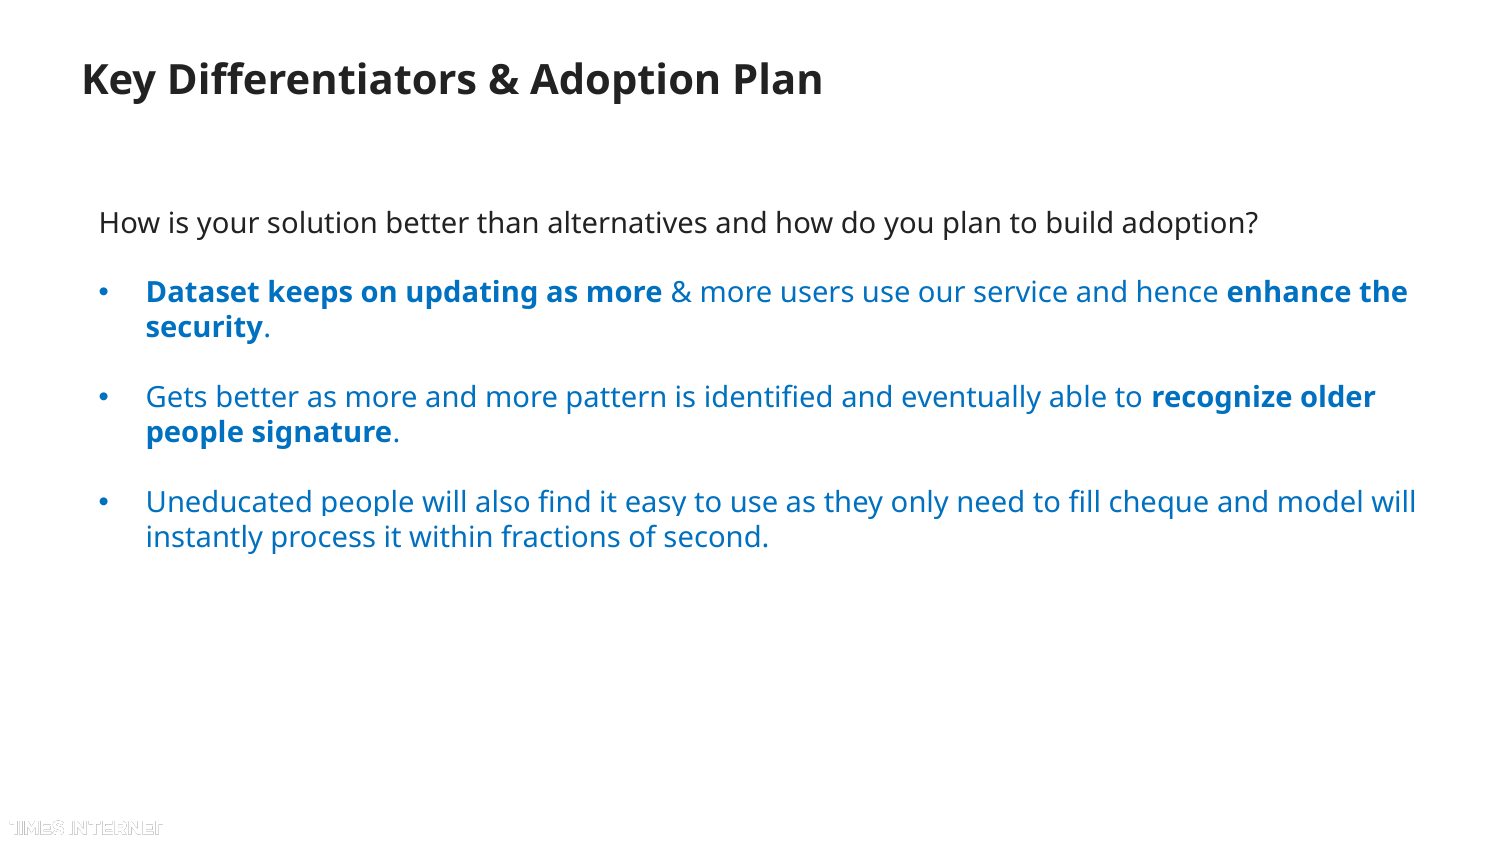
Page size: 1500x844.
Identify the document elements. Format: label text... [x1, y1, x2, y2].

title Key Differentiators & Adoption Plan [81, 37, 1440, 133]
picture [8, 818, 164, 837]
text_box How is your solution better than alternatives and how do you plan to build adoption? Dataset keeps on updating as more & more users use our service and hence enhance the security. Gets better as more and more pattern is identified and eventually able to recognize older people signature. Uneducated people will also find it easy to use as they only need to fill cheque and model will instantly process it within fractions of second. [83, 188, 1436, 749]
